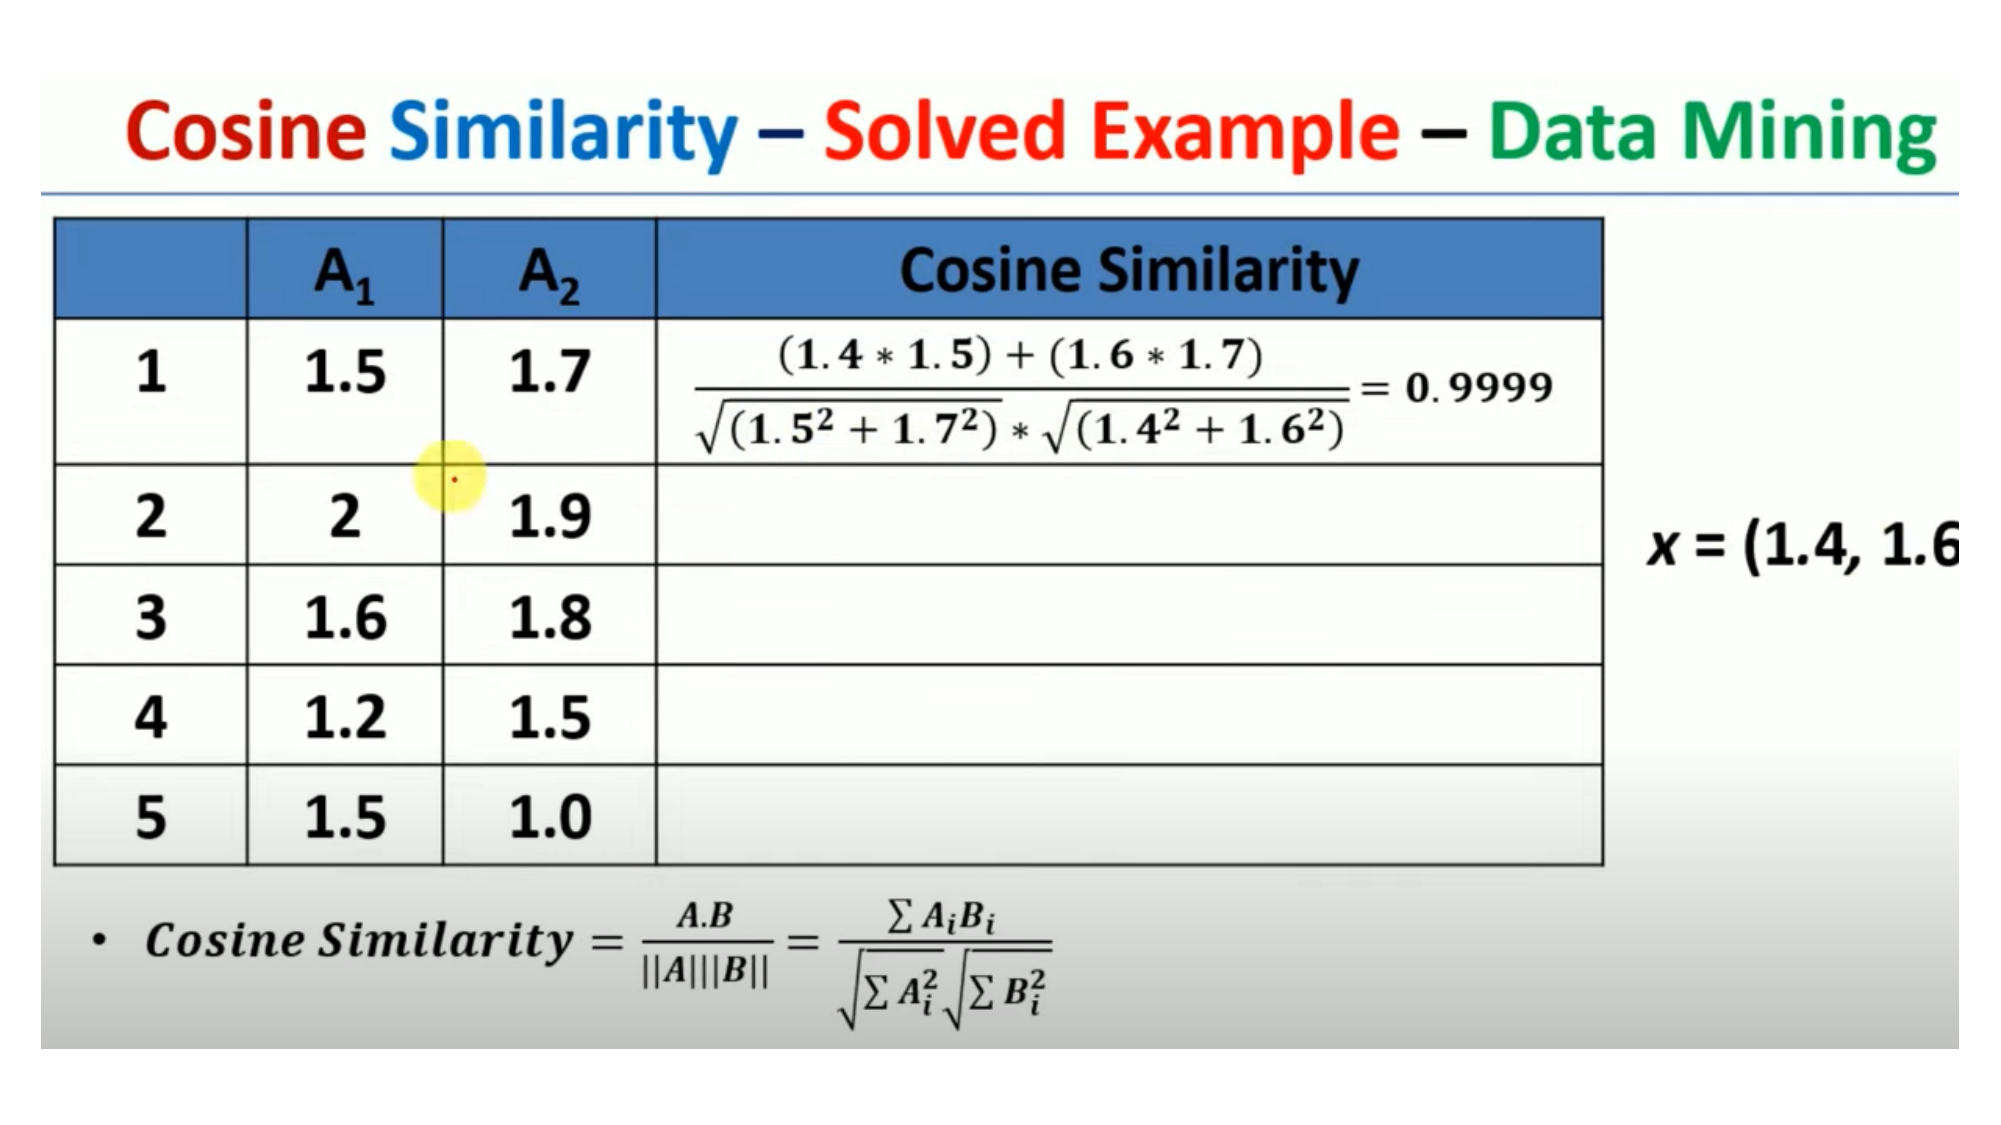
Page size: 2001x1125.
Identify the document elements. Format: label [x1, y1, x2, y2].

picture [41, 76, 1959, 1049]
